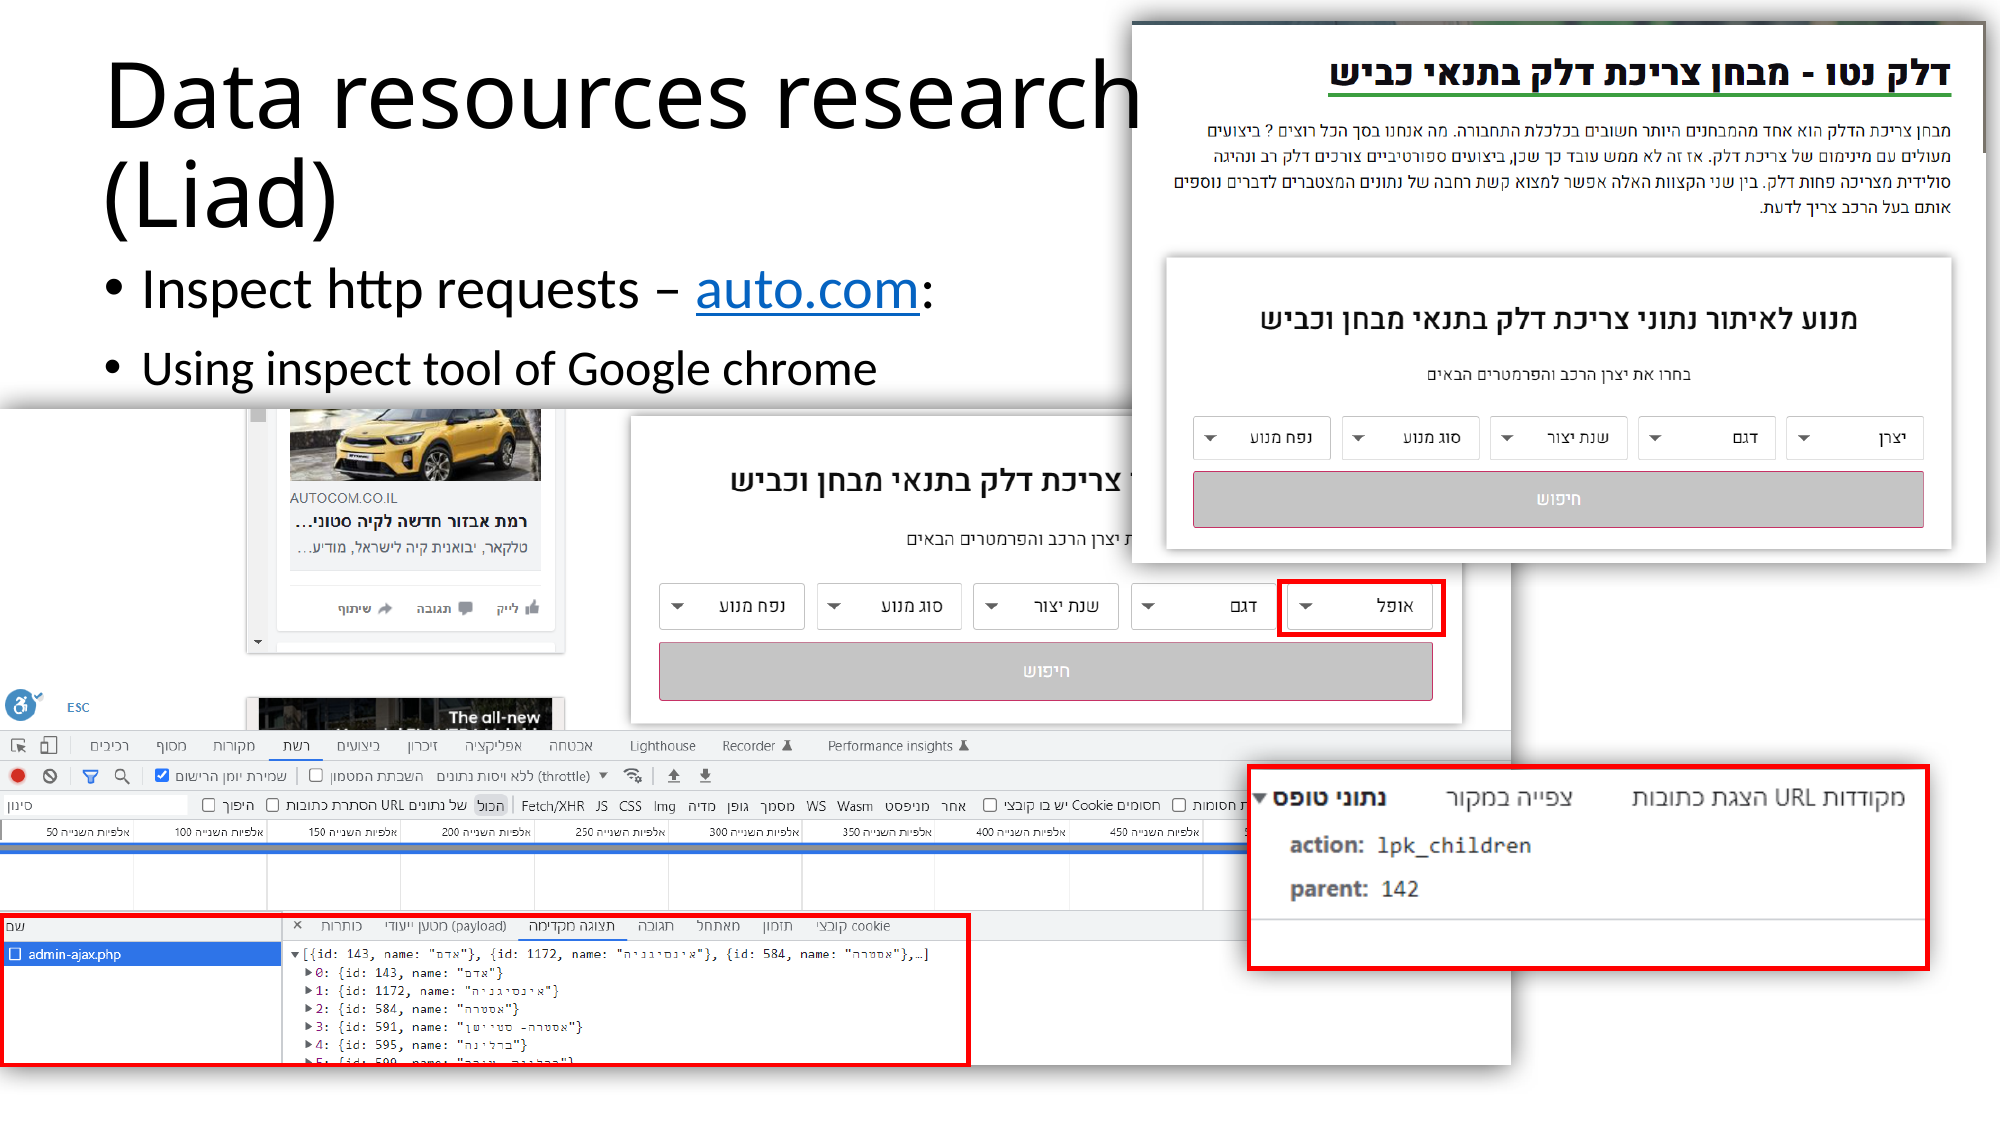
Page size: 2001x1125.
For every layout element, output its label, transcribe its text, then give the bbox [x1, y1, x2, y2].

text_box [1511, 765, 1928, 970]
list Inspect http requests – auto.com: Using inspect tool of Google chrome [89, 251, 1132, 409]
picture [0, 21, 1986, 1066]
title Data resources research (Liad) [89, 39, 1132, 251]
